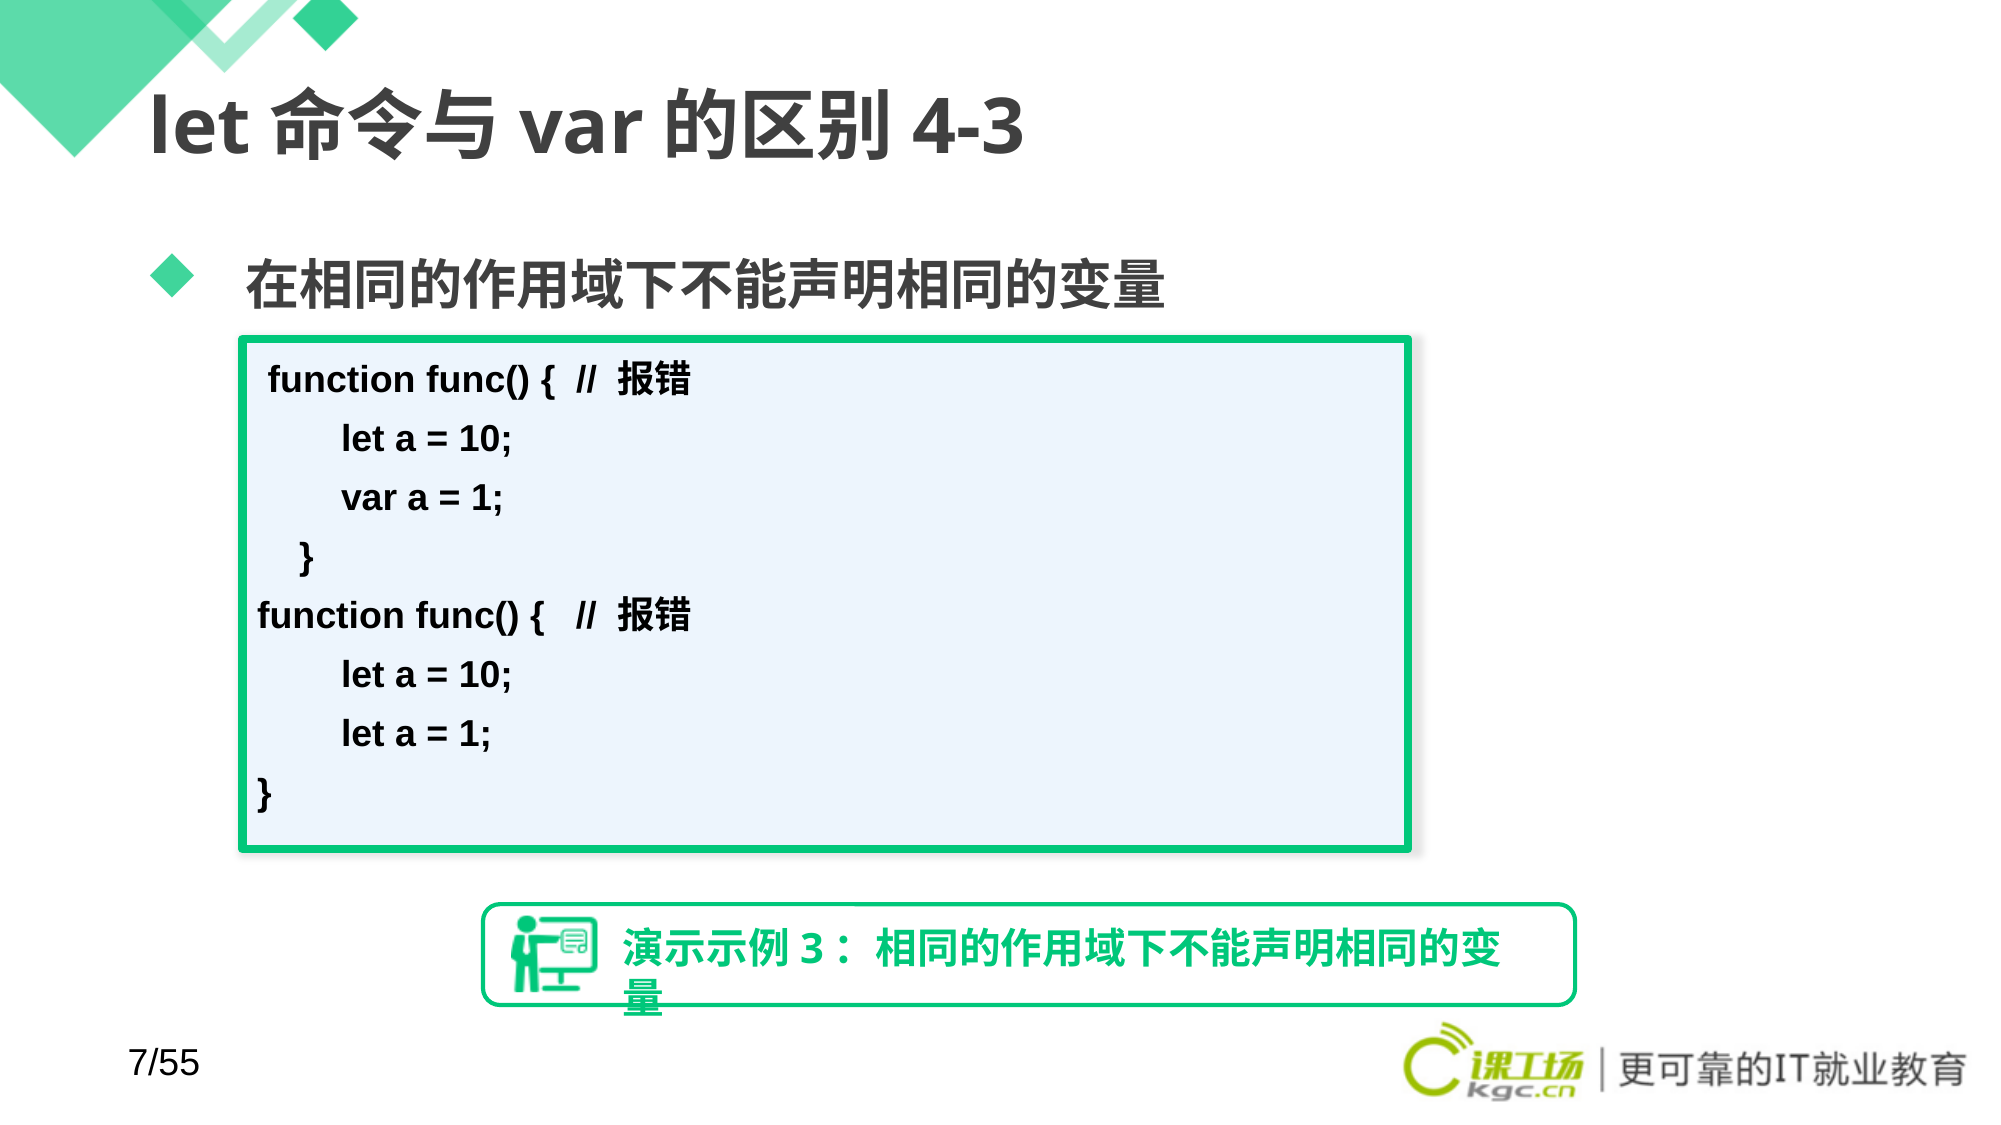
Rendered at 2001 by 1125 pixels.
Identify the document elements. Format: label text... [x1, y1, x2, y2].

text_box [482, 903, 1576, 1006]
list 在相同的作用域下不能声明相同的变量 [126, 214, 1757, 1006]
text_box function func() { // 报错 let a = 10; var a = 1; } function func() { // 报错 let a = 10; let a = 1; } [242, 338, 1408, 850]
title let命令与var的区别4-3 [129, 45, 1692, 201]
picture [0, 0, 2000, 1125]
